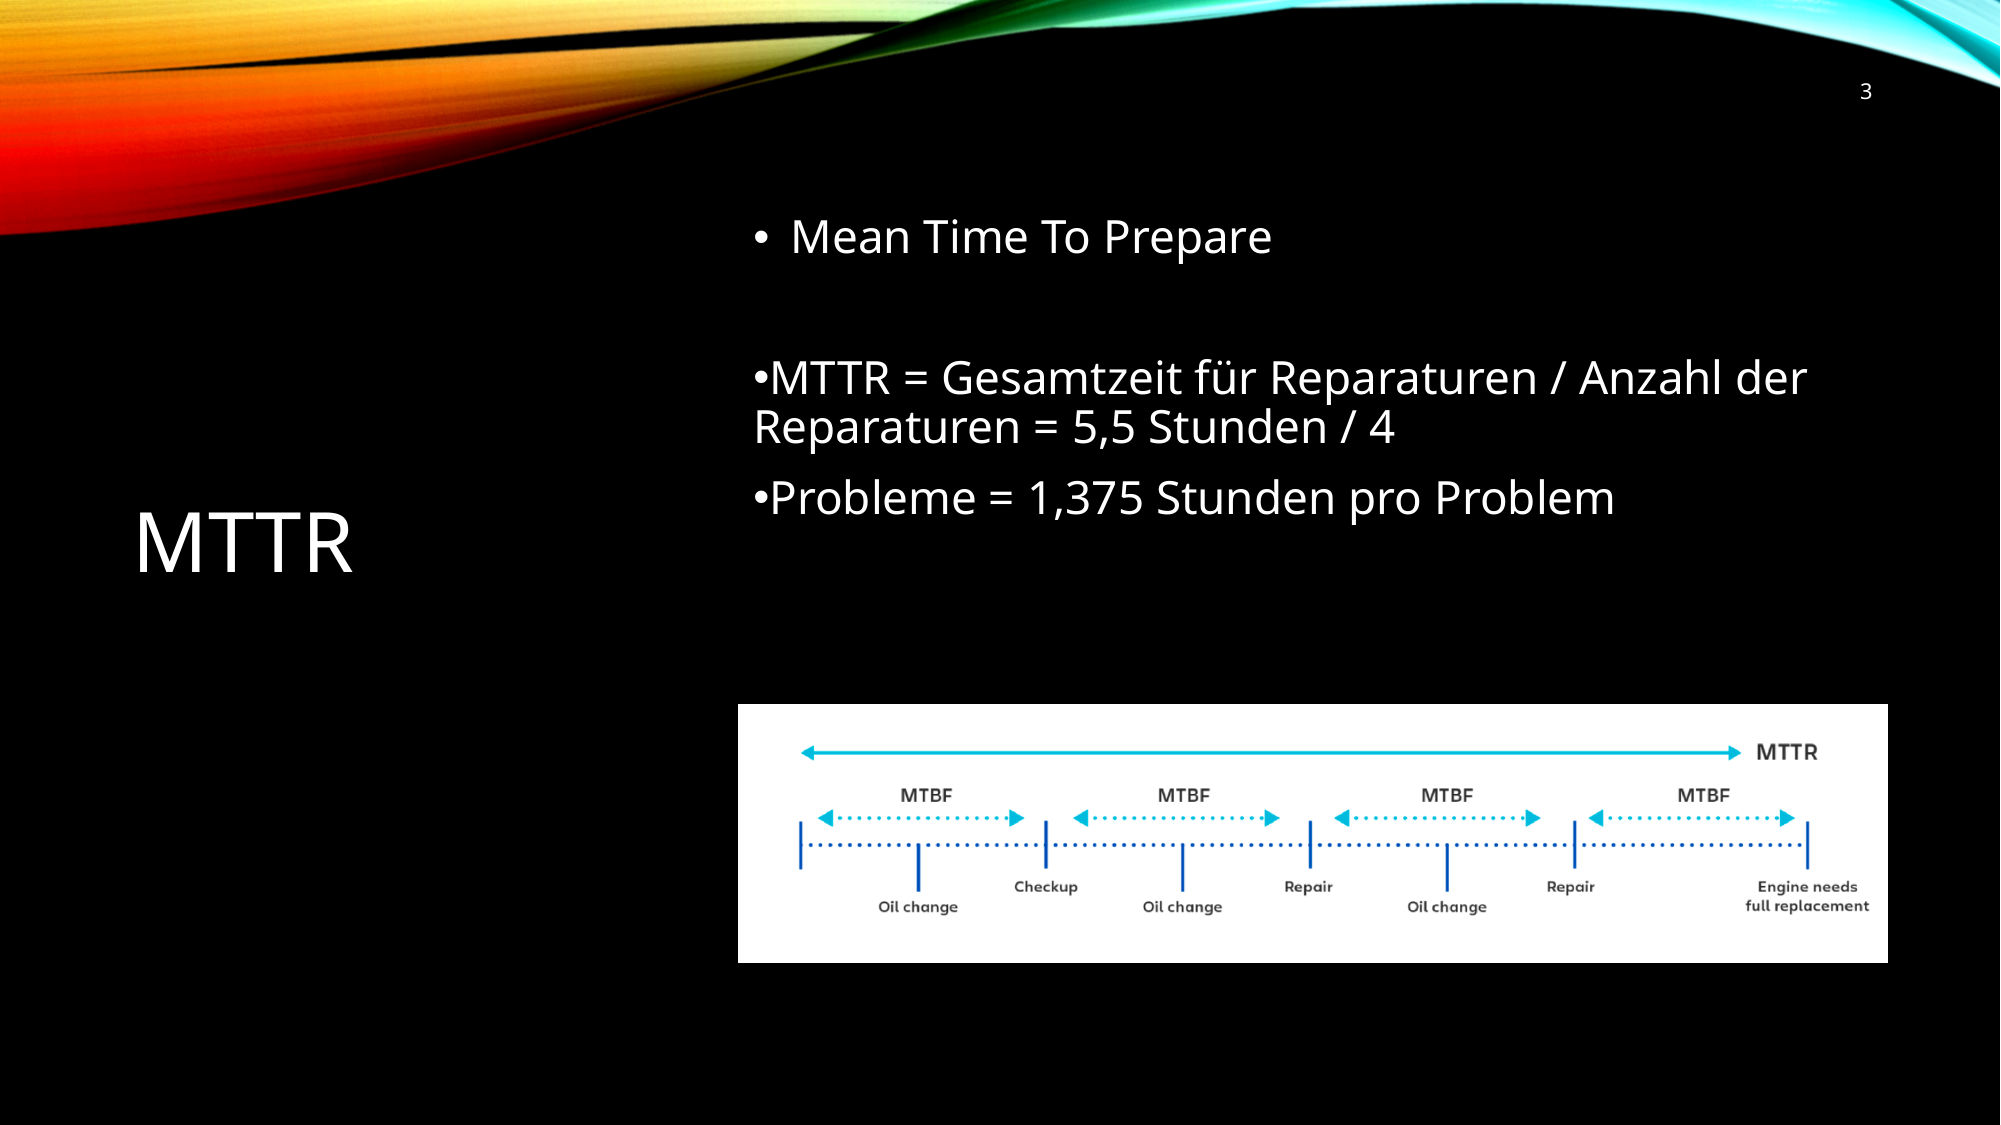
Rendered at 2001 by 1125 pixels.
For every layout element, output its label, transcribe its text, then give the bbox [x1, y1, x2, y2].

title MTTR [112, 493, 370, 632]
picture [738, 703, 1888, 963]
picture [0, 0, 2000, 237]
list Mean Time To Prepare MTTR = Gesamtzeit für Reparaturen / Anzahl der Reparaturen = 5,5 Stunden / 4 Probleme = 1,375 Stunden pro Problem [738, 237, 1888, 681]
